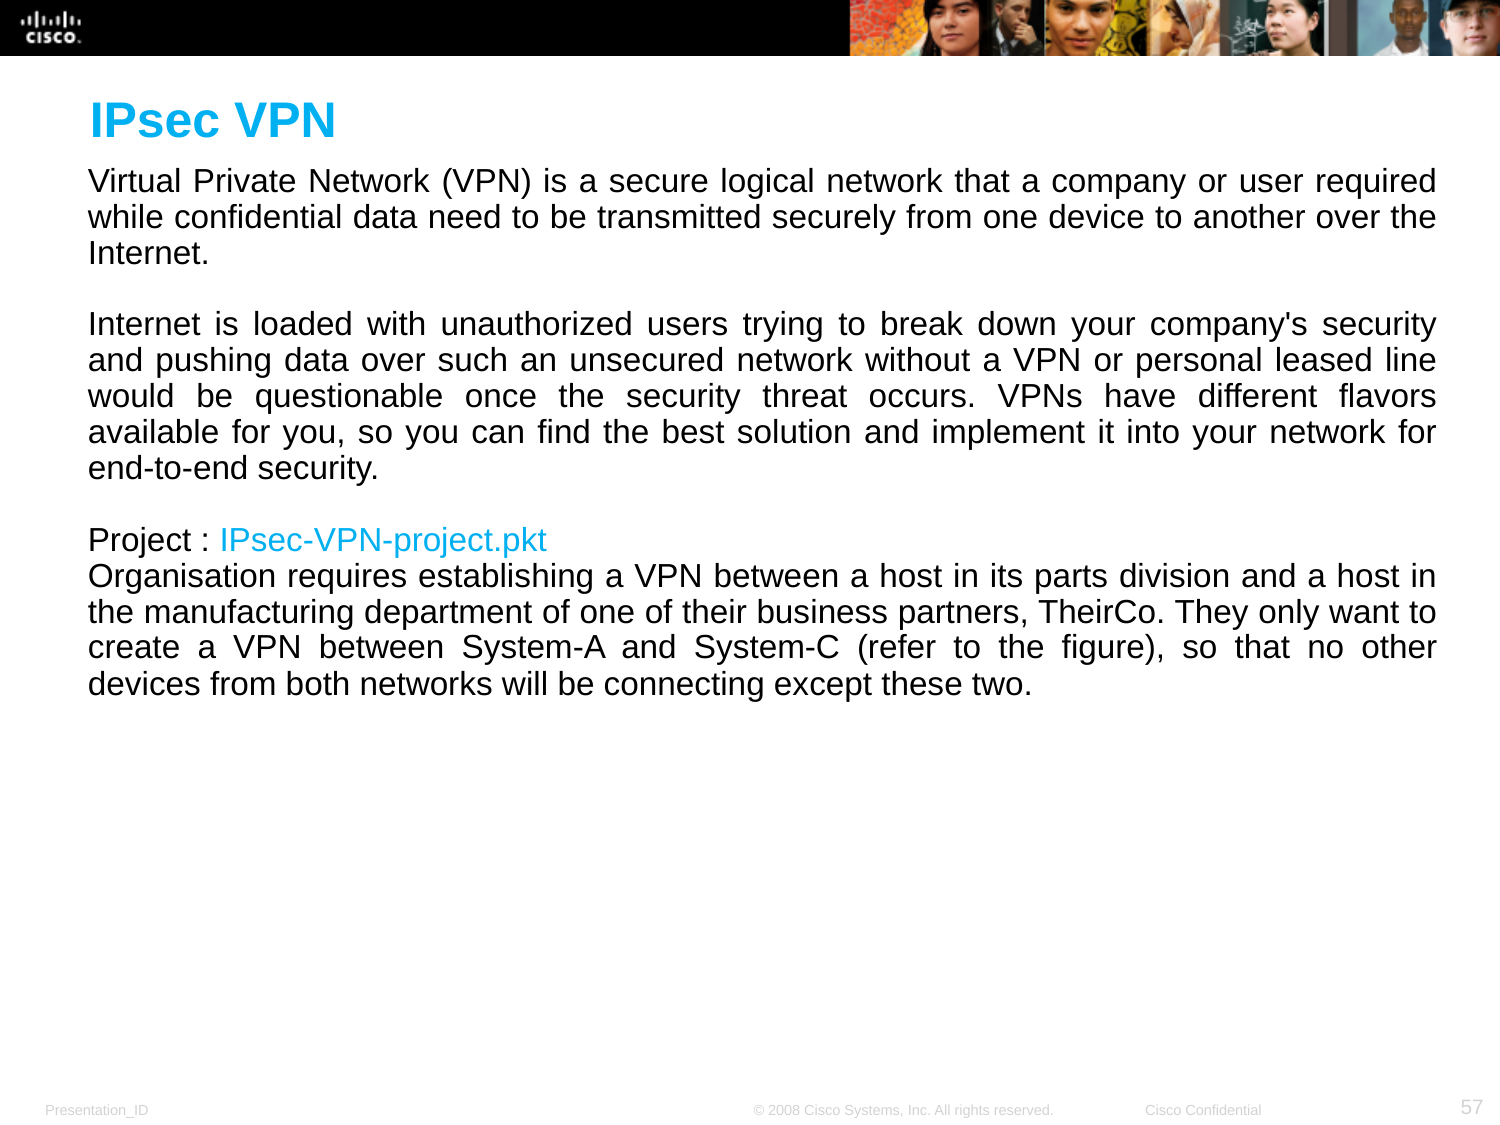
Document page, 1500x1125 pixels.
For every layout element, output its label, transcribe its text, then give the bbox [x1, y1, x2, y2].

text_box Virtual Private Network (VPN) is a secure logical network that a company or user required while confidential data need to be transmitted securely from one device to another over the Internet. Internet is loaded with unauthorized users trying to break down your company's security and pushing data over such an unsecured network without a VPN or personal leased line would be questionable once the security threat occurs. VPNs have different flavors available for you, so you can find the best solution and implement it into your network for end-to-end security. Project : IPsec-VPN-project.pkt Organisation requires establishing a VPN between a host in its parts division and a host in the manufacturing department of one of their business partners, TheirCo. They only want to create a VPN between System-A and System-C (refer to the figure), so that no other devices from both networks will be connecting except these two. [73, 156, 1454, 710]
picture [0, 0, 1500, 56]
text_box IPsec VPN [74, 86, 352, 156]
